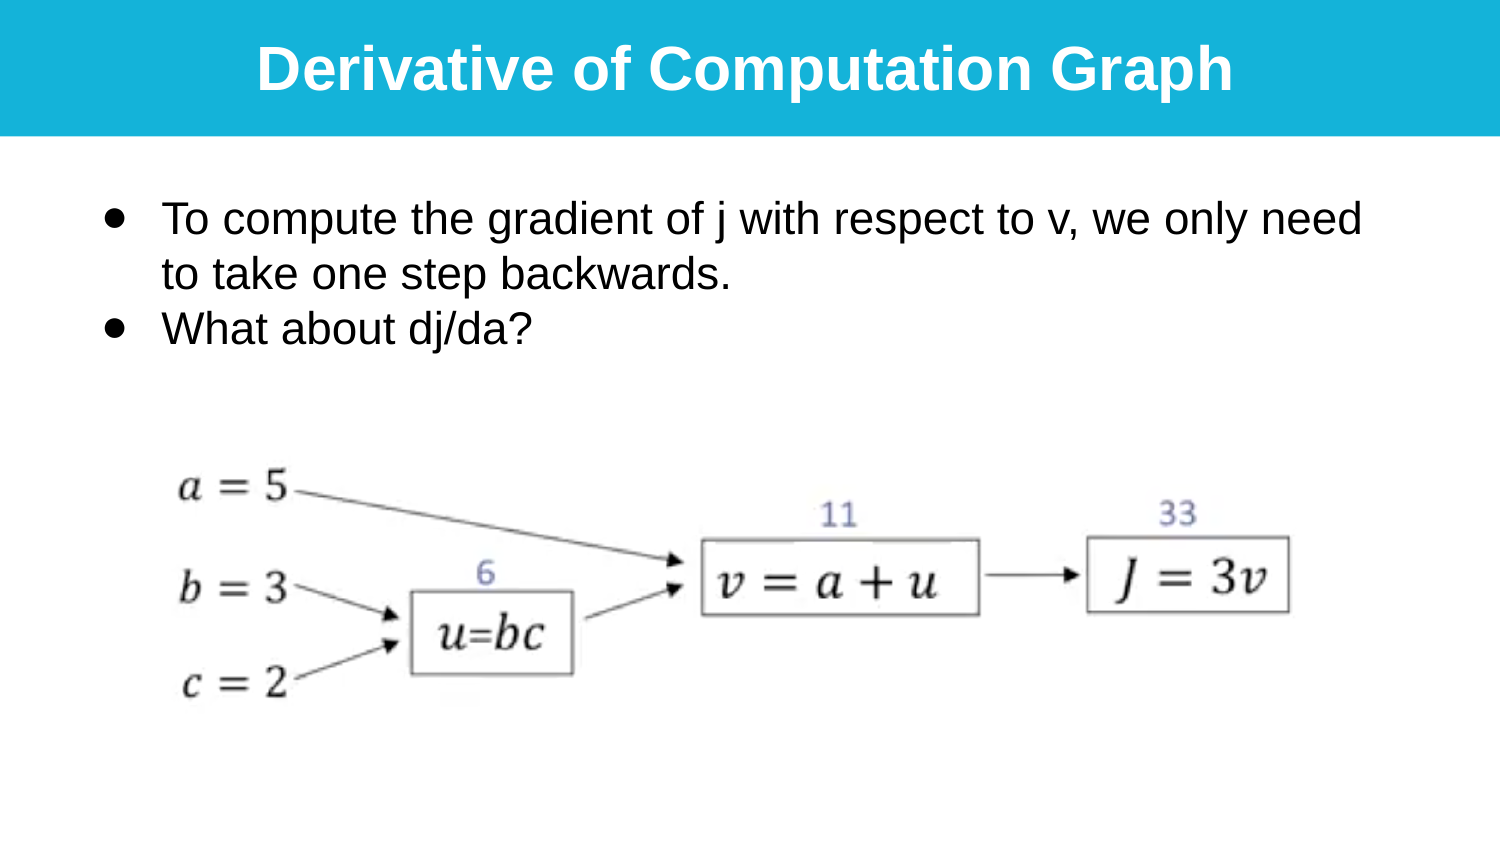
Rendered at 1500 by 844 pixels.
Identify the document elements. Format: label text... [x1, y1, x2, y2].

text_box Derivative of Computation Graph [10, 13, 1482, 126]
list To compute the gradient of j with respect to v, we only need to take one step backwards. What about dj/da? [71, 173, 1422, 785]
picture [158, 447, 1315, 718]
text_box [0, 0, 1500, 137]
